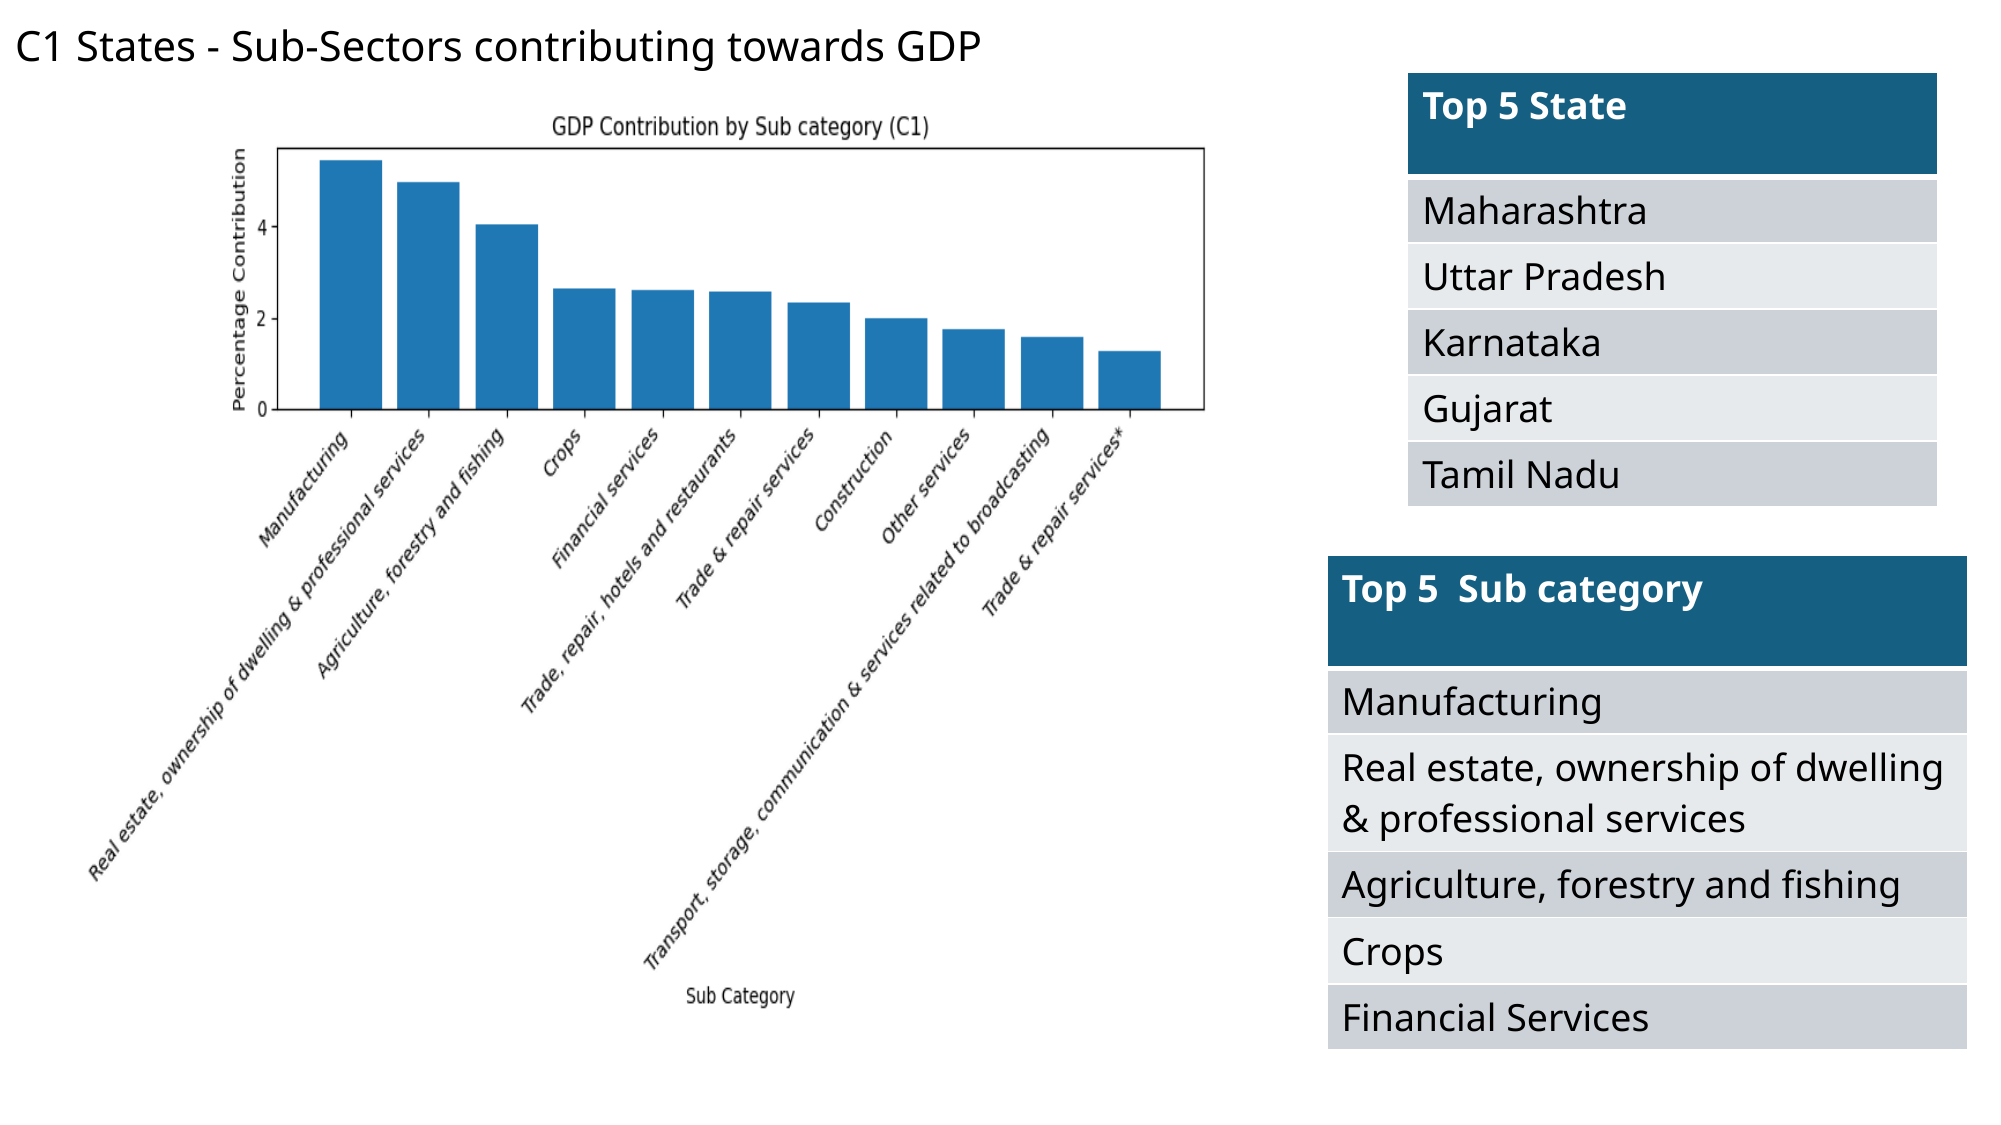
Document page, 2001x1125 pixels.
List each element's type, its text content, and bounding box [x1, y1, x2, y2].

title C1 States - Sub-Sectors contributing towards GDP [0, 0, 1939, 97]
table_cell Karnataka [1408, 310, 1937, 374]
table_header Top 5 Sub category [1328, 556, 1967, 666]
table_cell Agriculture, forestry and fishing [1328, 852, 1967, 917]
table_cell Manufacturing [1328, 671, 1967, 733]
table_cell Maharashtra [1408, 180, 1937, 242]
table_cell Financial Services [1328, 985, 1967, 1049]
table_cell Gujarat [1408, 376, 1937, 440]
table_header Top 5 State [1408, 73, 1937, 174]
table_cell Crops [1328, 918, 1967, 983]
table_cell Uttar Pradesh [1408, 244, 1937, 308]
picture [75, 100, 1215, 1024]
table_cell Tamil Nadu [1408, 442, 1937, 506]
table_cell Real estate, ownership of dwelling & professional services [1328, 735, 1967, 851]
